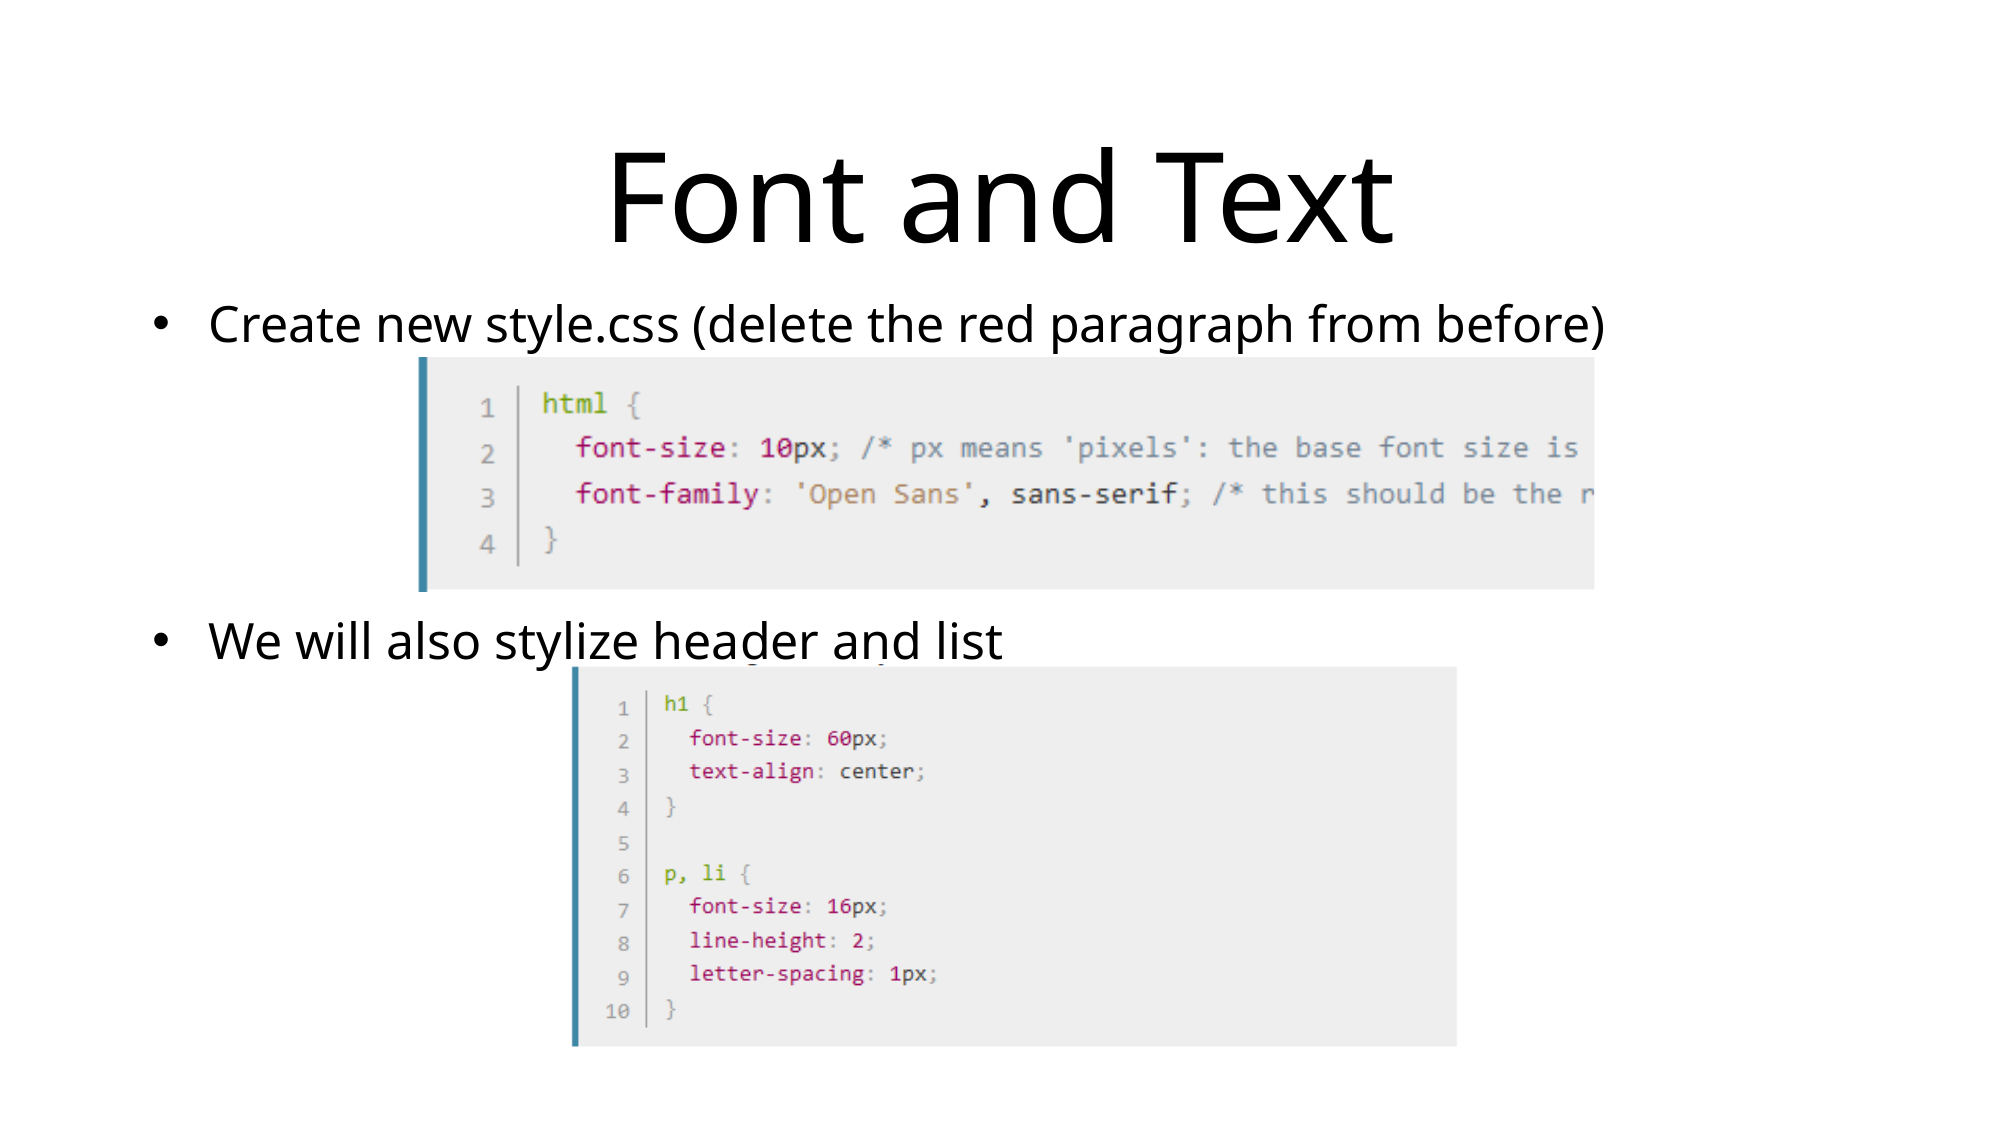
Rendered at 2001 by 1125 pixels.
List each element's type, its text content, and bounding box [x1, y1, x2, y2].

text_box Font and Text [137, 59, 1863, 278]
text_box Create new style.css (delete the red paragraph from before) We will also stylize header and list [137, 286, 1891, 758]
picture [563, 664, 1465, 1053]
picture [405, 357, 1595, 595]
